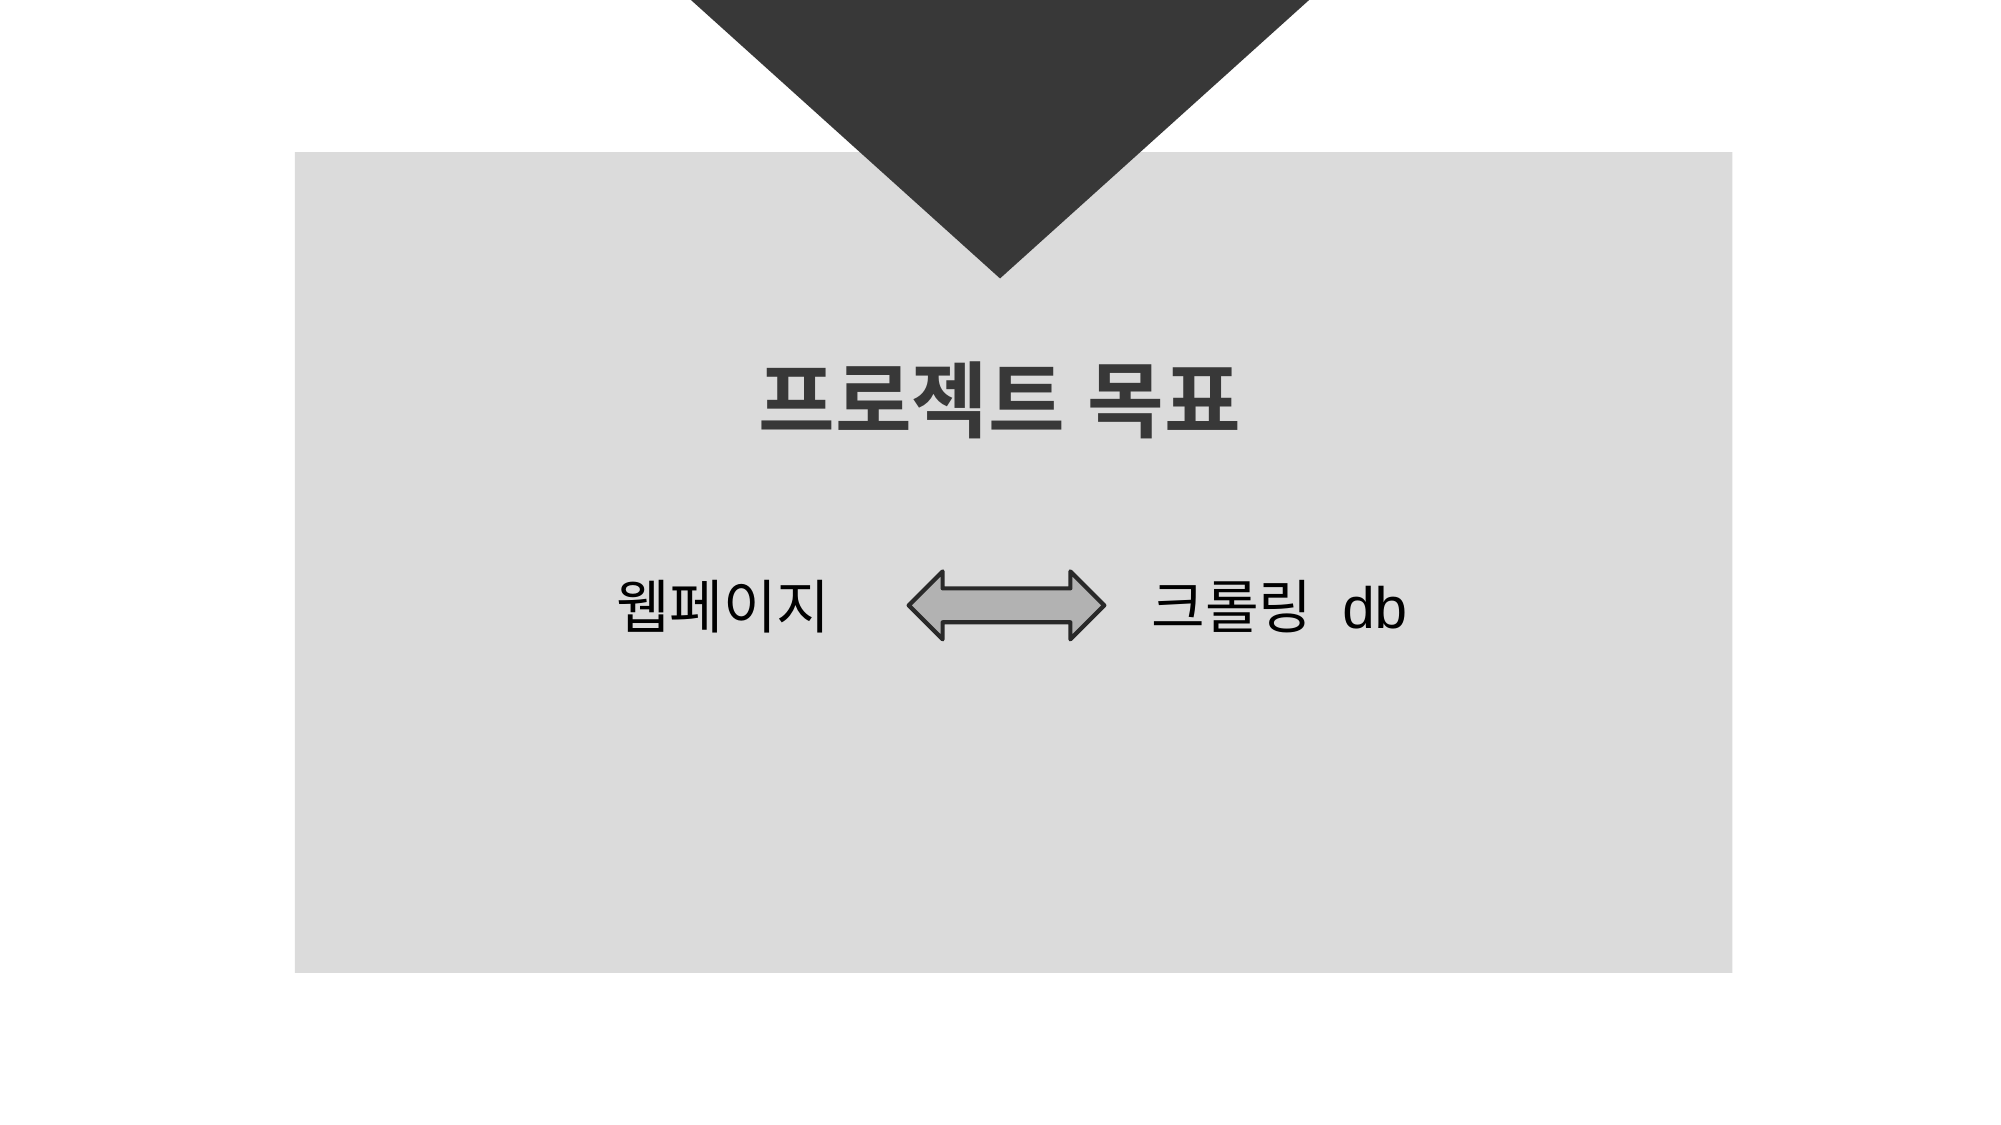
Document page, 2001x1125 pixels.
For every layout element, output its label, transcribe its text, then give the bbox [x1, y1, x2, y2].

text_box 크롤링 db [1136, 562, 1431, 648]
text_box [906, 569, 1107, 642]
title 프로젝트 목표 [369, 332, 1631, 449]
text_box 웹페이지 [601, 562, 896, 648]
